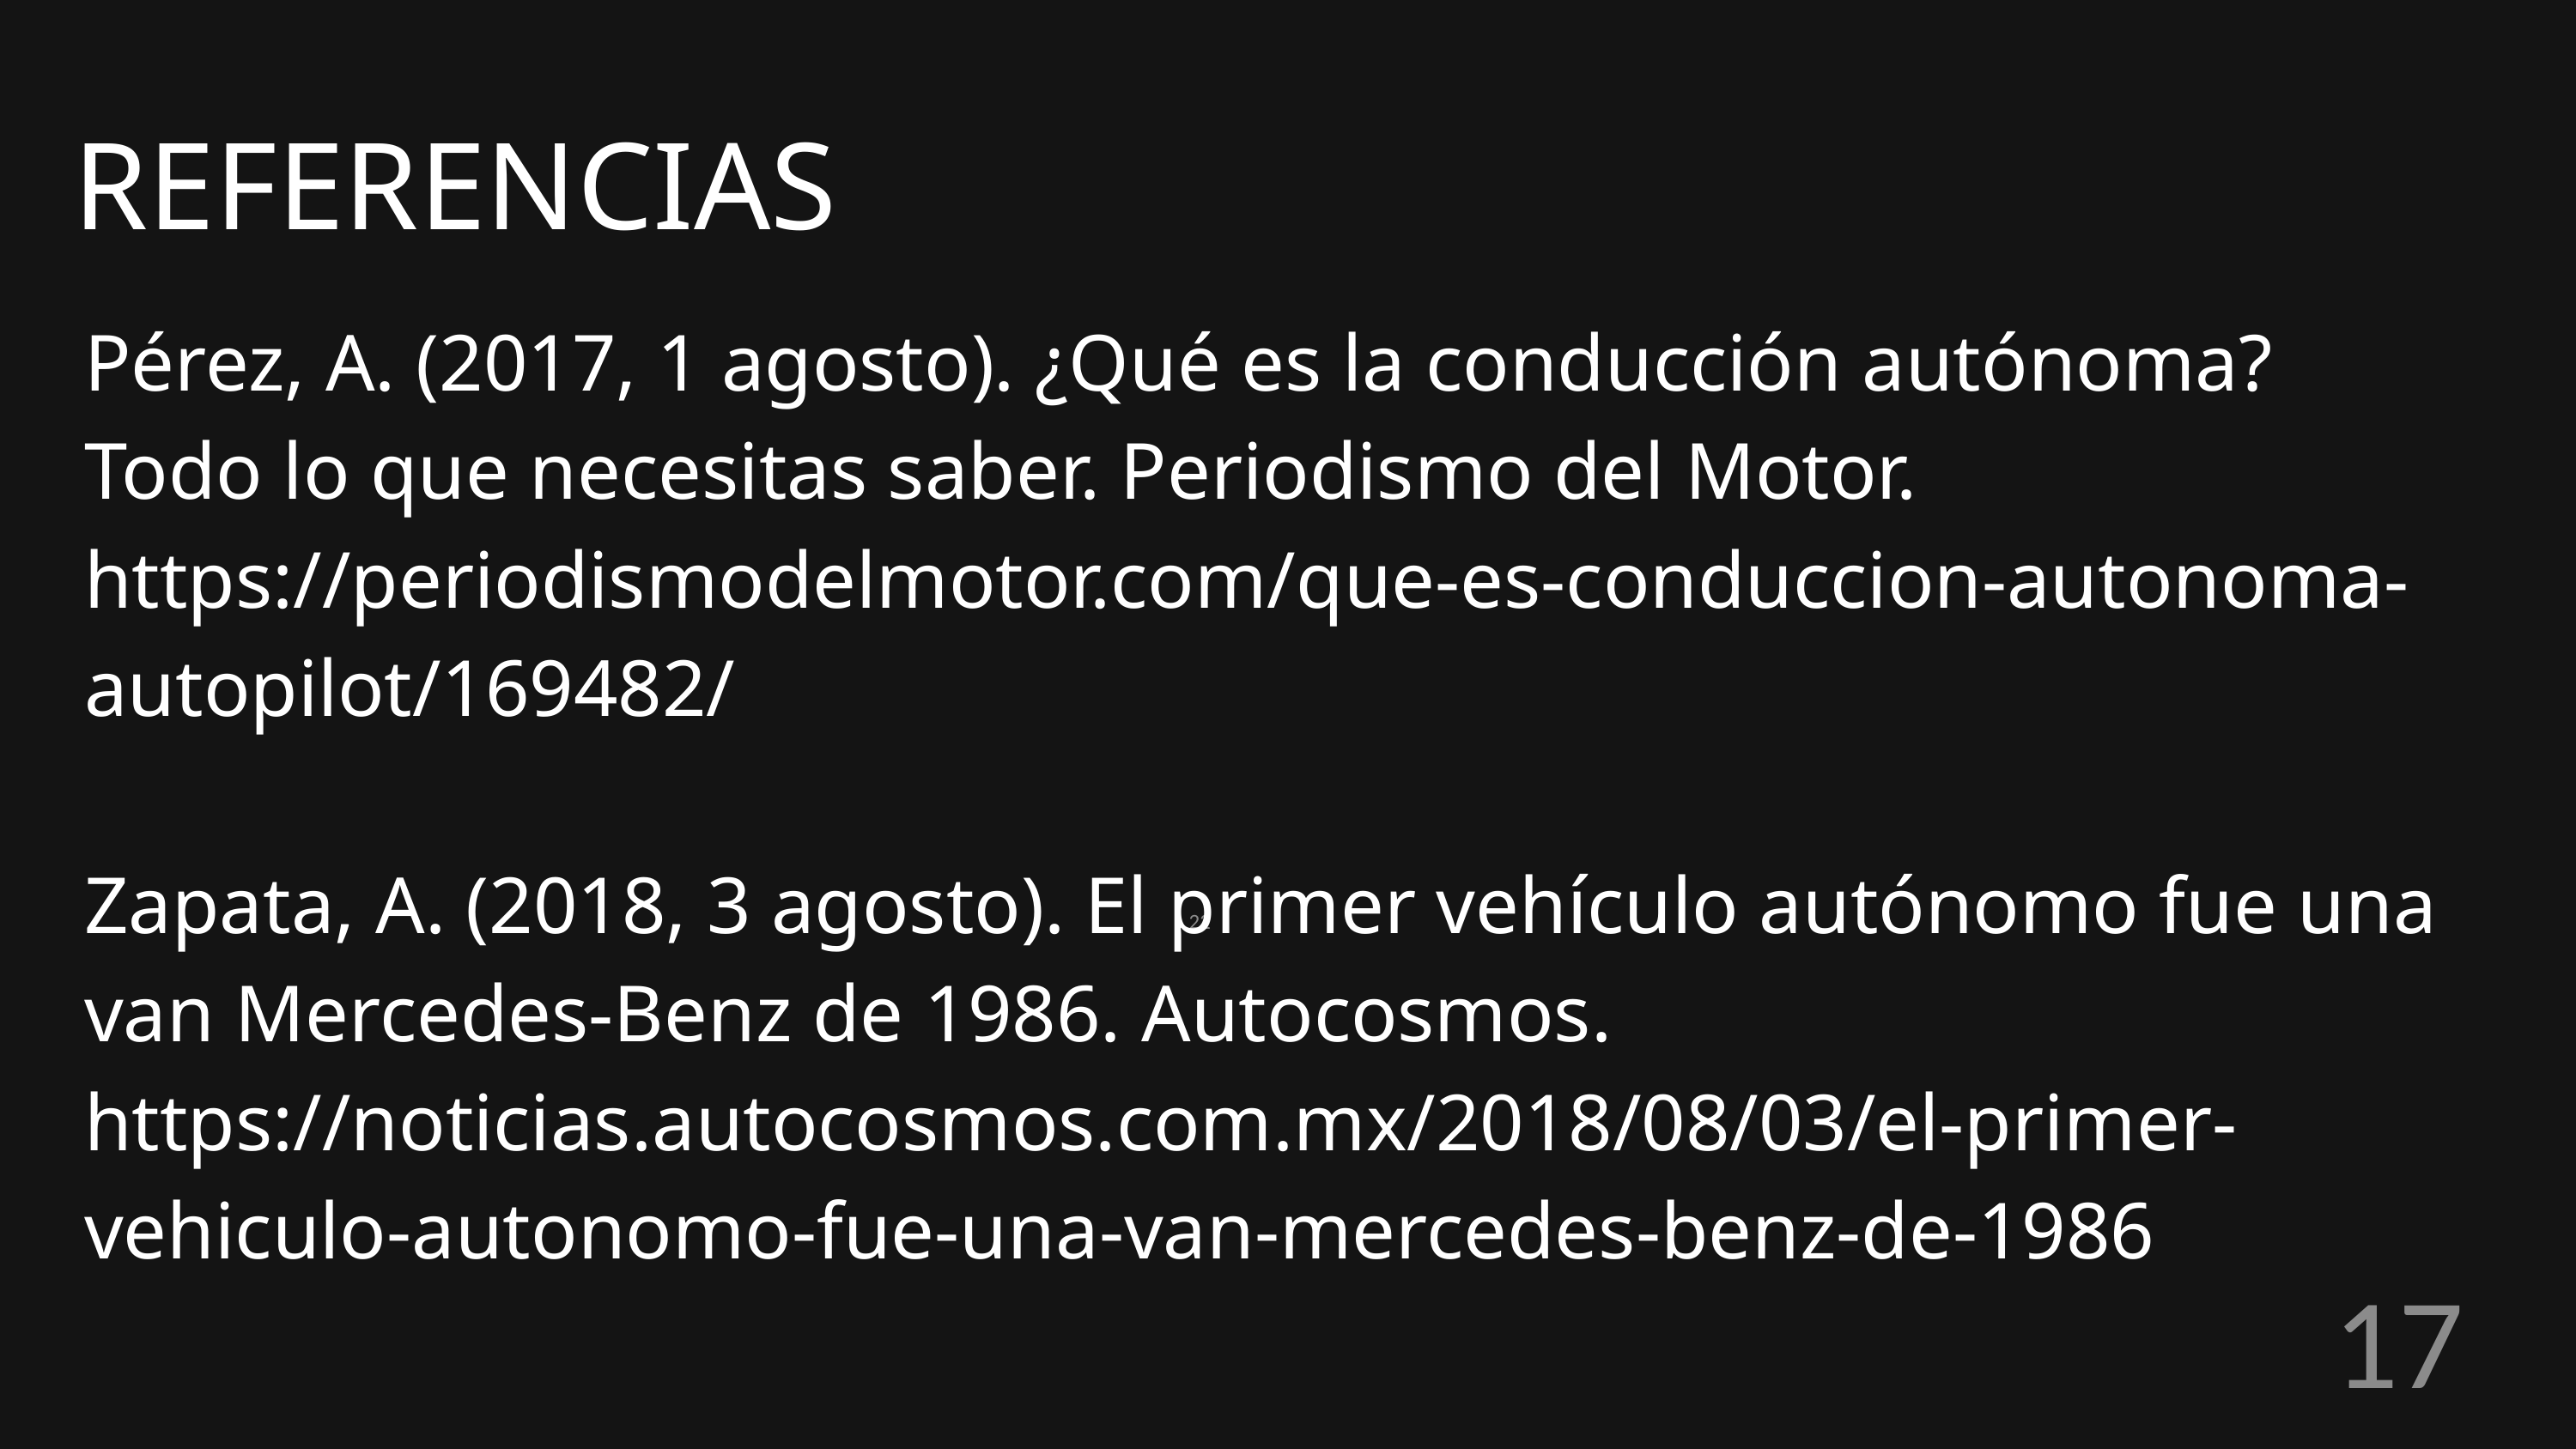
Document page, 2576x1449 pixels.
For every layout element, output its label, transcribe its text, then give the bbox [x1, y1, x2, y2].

text_box REFERENCIAS [73, 109, 2371, 254]
slide_number 22 [922, 894, 1224, 947]
text_box Pérez, A. (2017, 1 agosto). ¿Qué es la conducción autónoma? Todo lo que necesitas saber. Periodismo del Motor. https://periodismodelmotor.com/que-es-conduccion-autonoma-autopilot/169482/ Zapata, A. (2018, 3 agosto). El primer vehículo autónomo fue una van Mercedes-Benz de 1986. Autocosmos. https://noticias.autocosmos.com.mx/2018/08/03/el-primer-vehiculo-autonomo-fue-una-van-mercedes-benz-de-1986 [84, 297, 2472, 1449]
text_box 17 [2176, 1311, 2477, 1363]
